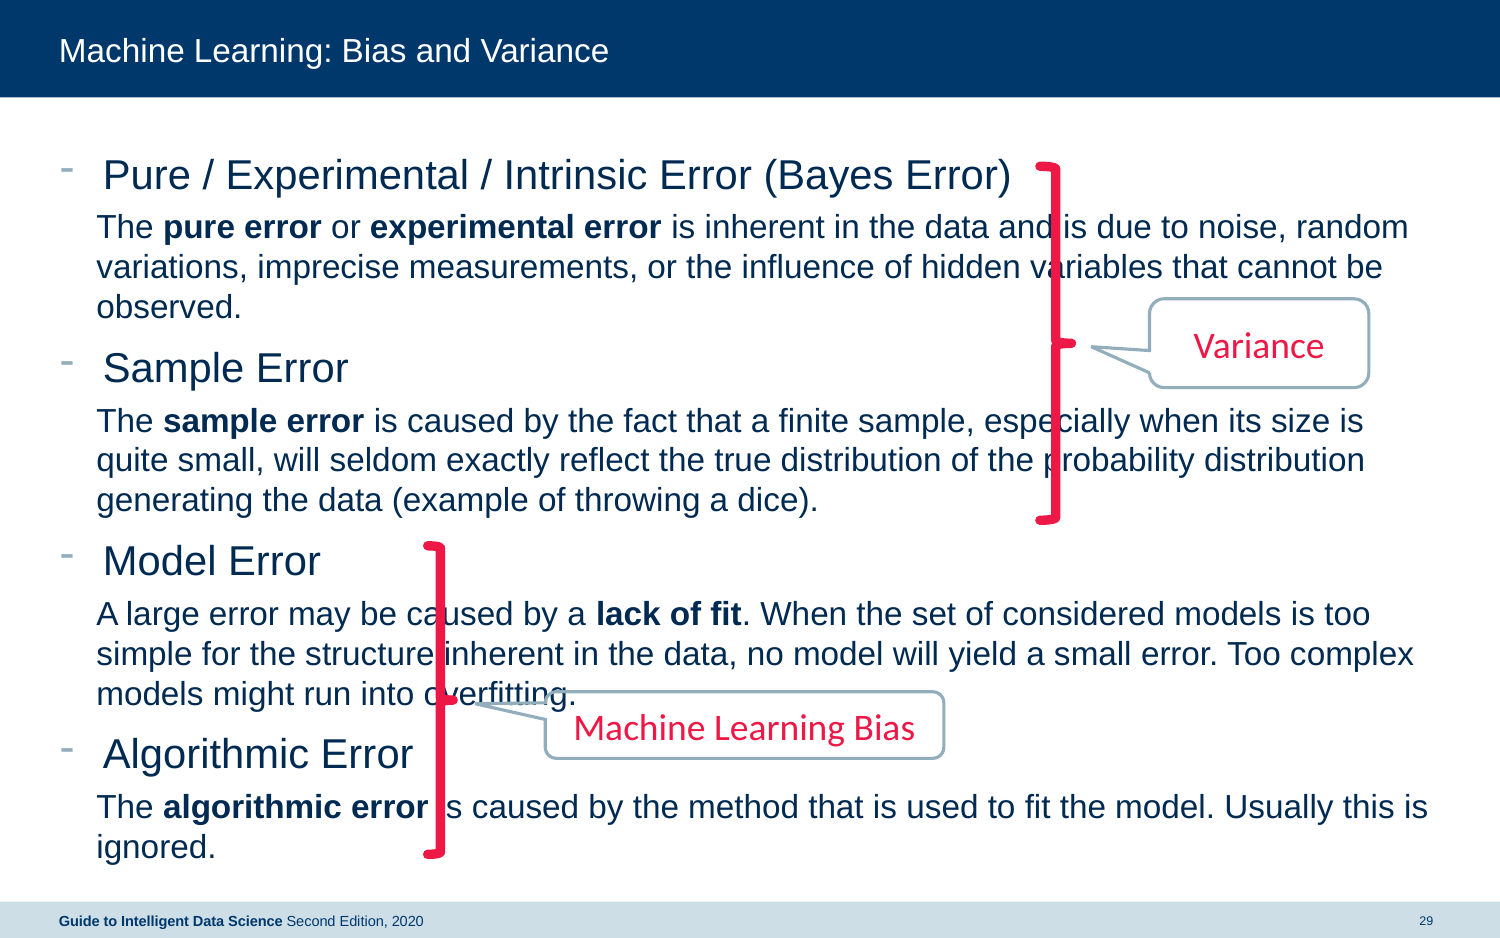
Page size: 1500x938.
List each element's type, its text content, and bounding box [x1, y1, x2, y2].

text_box [1039, 165, 1073, 521]
text_box Machine Learning Bias [474, 690, 945, 760]
text_box [427, 545, 454, 855]
slide_number 29 [1411, 900, 1442, 938]
footer Guide to Intelligent Data Science Second Edition, 2020 [58, 900, 717, 938]
text_box Variance [1090, 297, 1370, 389]
list Pure / Experimental / Intrinsic Error (Bayes Error) The pure error or experimental error is inherent in the data and is due to noise, random variations, imprecise measurements, or the influence of hidden variables that cannot be observed. Sample Error The sample error is caused by the fact that a finite sample, especially when its size is quite small, will seldom exactly reflect the true distribution of the probability distribution generating the data (example of throwing a dice). Model Error A large error may be caused by a lack of fit. When the set of considered models is too simple for the structure inherent in the data, no model will yield a small error. Too complex models might run into overfitting. Algorithmic Error The algorithmic error is caused by the method that is used to fit the model. Usually this is ignored. [59, 147, 1434, 884]
title Machine Learning: Bias and Variance [58, 28, 1442, 70]
